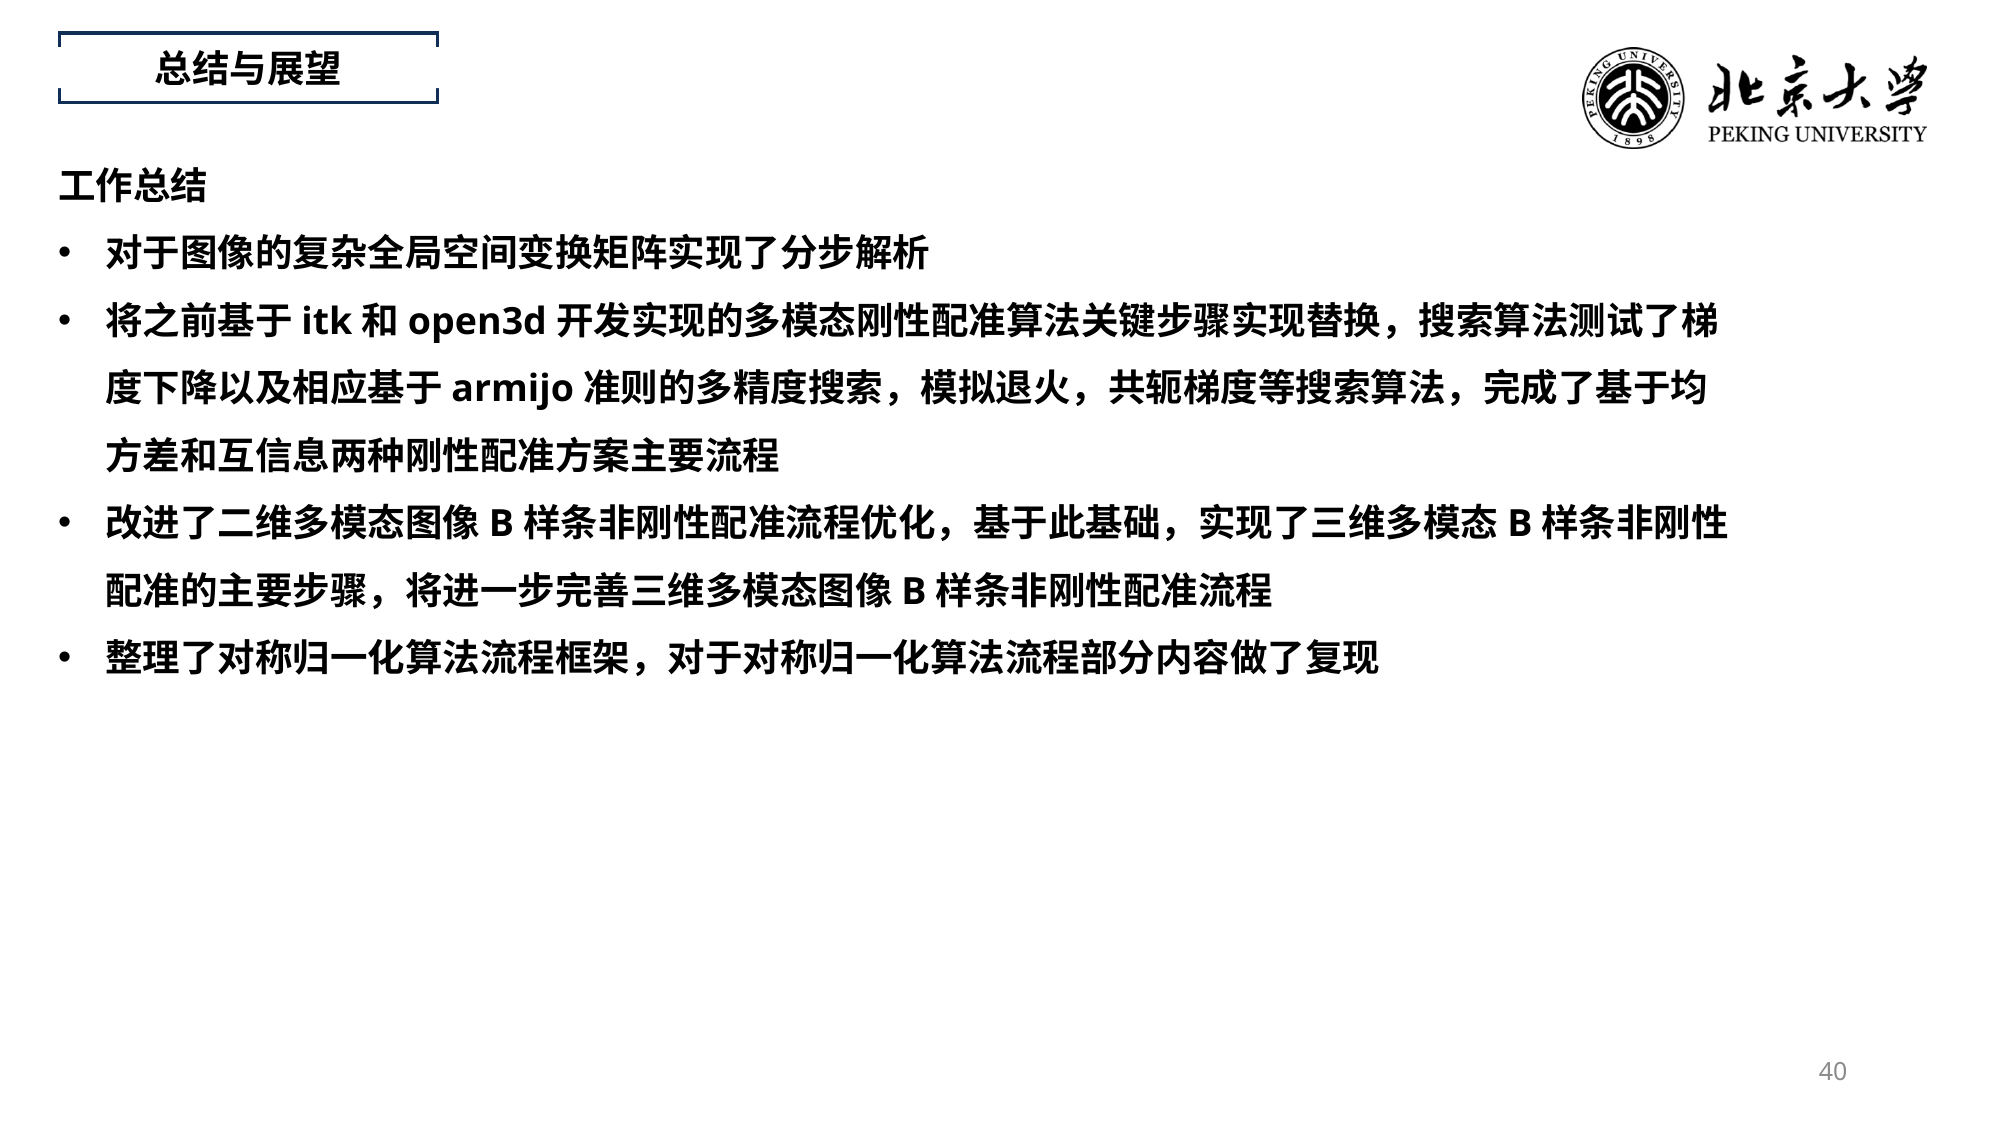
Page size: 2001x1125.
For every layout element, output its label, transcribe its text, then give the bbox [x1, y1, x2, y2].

text_box 工作总结 对于图像的复杂全局空间变换矩阵实现了分步解析 将之前基于itk和open3d开发实现的多模态刚性配准算法关键步骤实现替换，搜索算法测试了梯度下降以及相应基于armijo准则的多精度搜索，模拟退火，共轭梯度等搜索算法，完成了基于均方差和互信息两种刚性配准方案主要流程 改进了二维多模态图像B样条非刚性配准流程优化，基于此基础，实现了三维多模态B样条非刚性配准的主要步骤，将进一步完善三维多模态图像B样条非刚性配准流程 整理了对称归一化算法流程框架，对于对称归一化算法流程部分内容做了复现 [43, 131, 1745, 687]
picture [1582, 47, 1927, 150]
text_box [0, 32, 498, 103]
slide_number 40 [1412, 1042, 1863, 1103]
